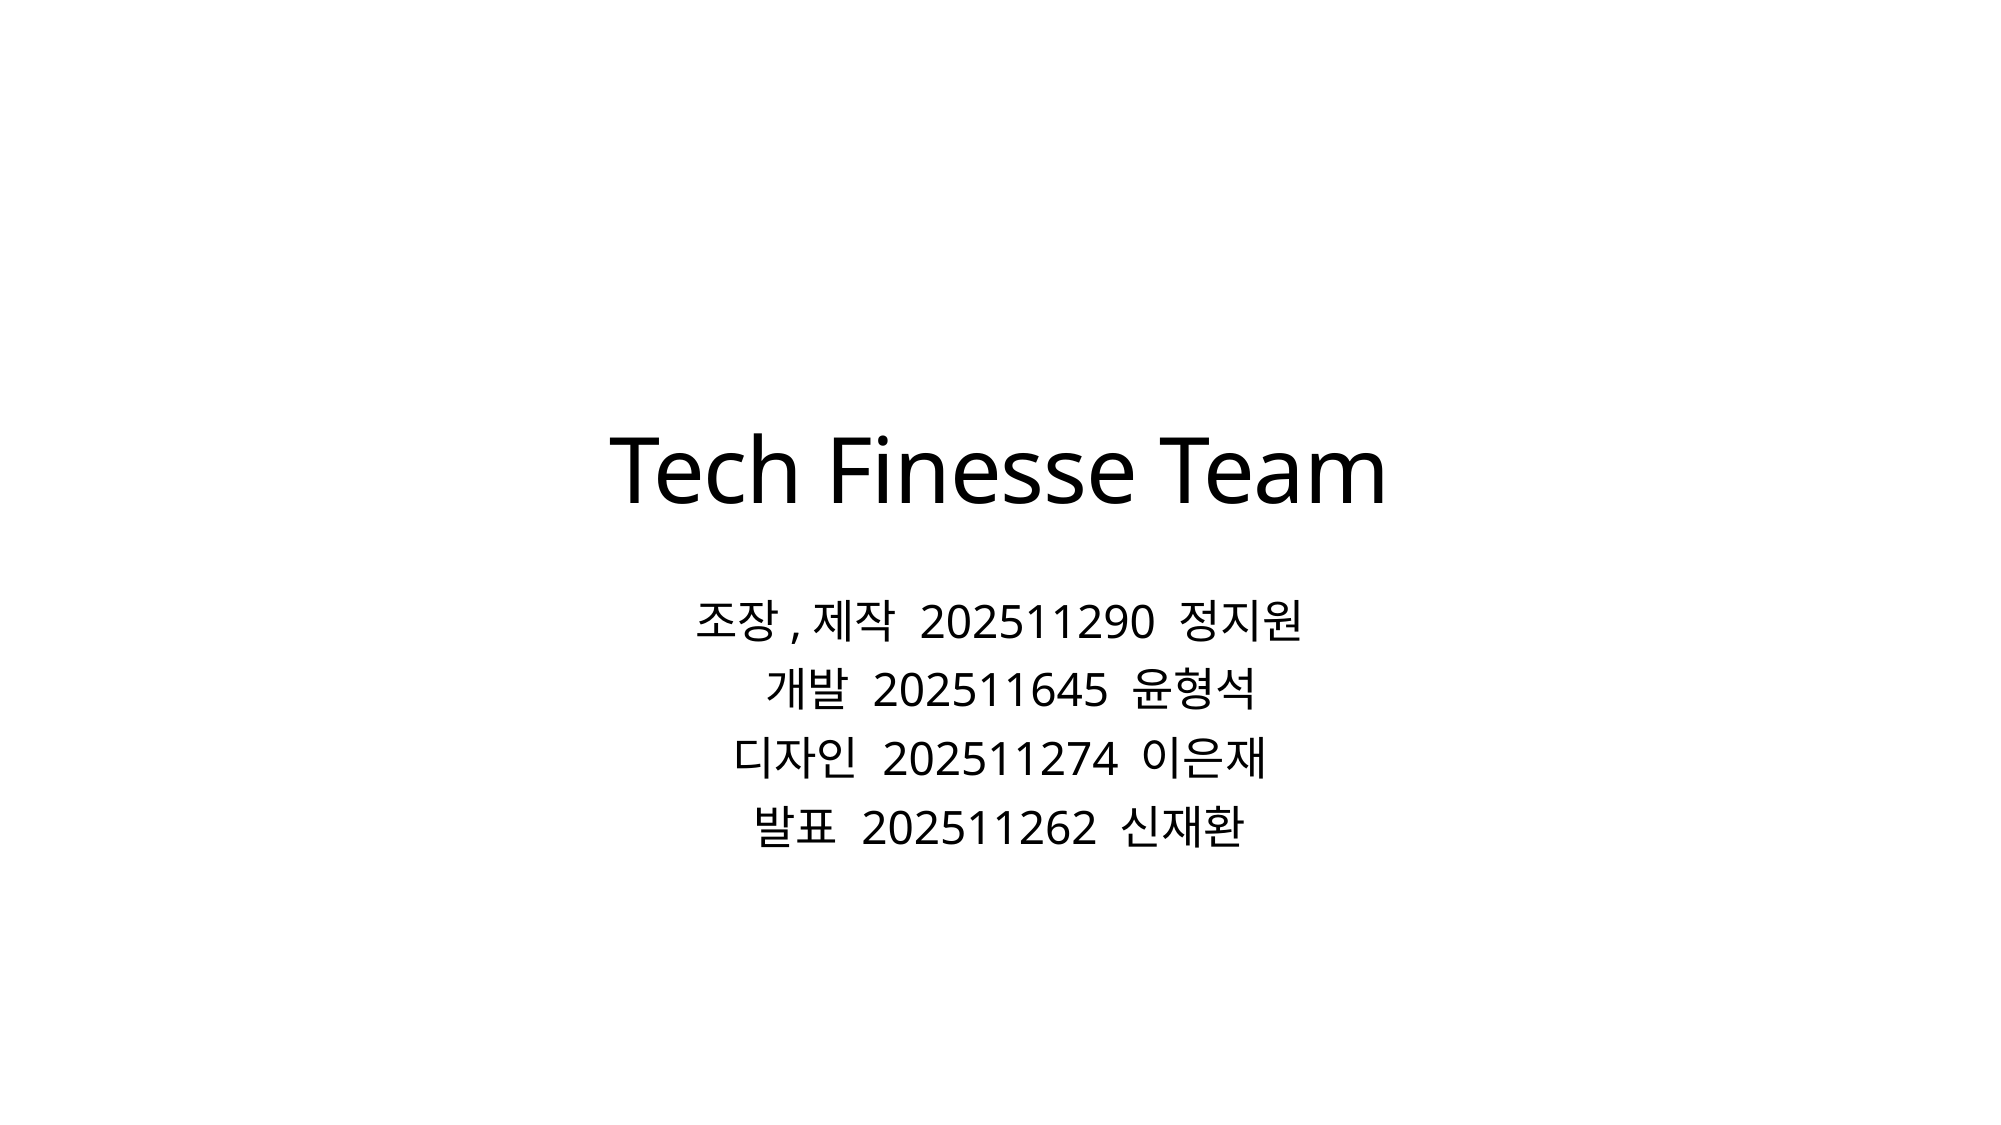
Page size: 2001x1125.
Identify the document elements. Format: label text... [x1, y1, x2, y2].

subtitle 조장,제작 202511290 정지원 개발 202511645 윤형석 디자인 202511274 이은재 발표 202511262 신재환 [249, 590, 1750, 863]
title Tech Finesse Team [249, 184, 1750, 576]
